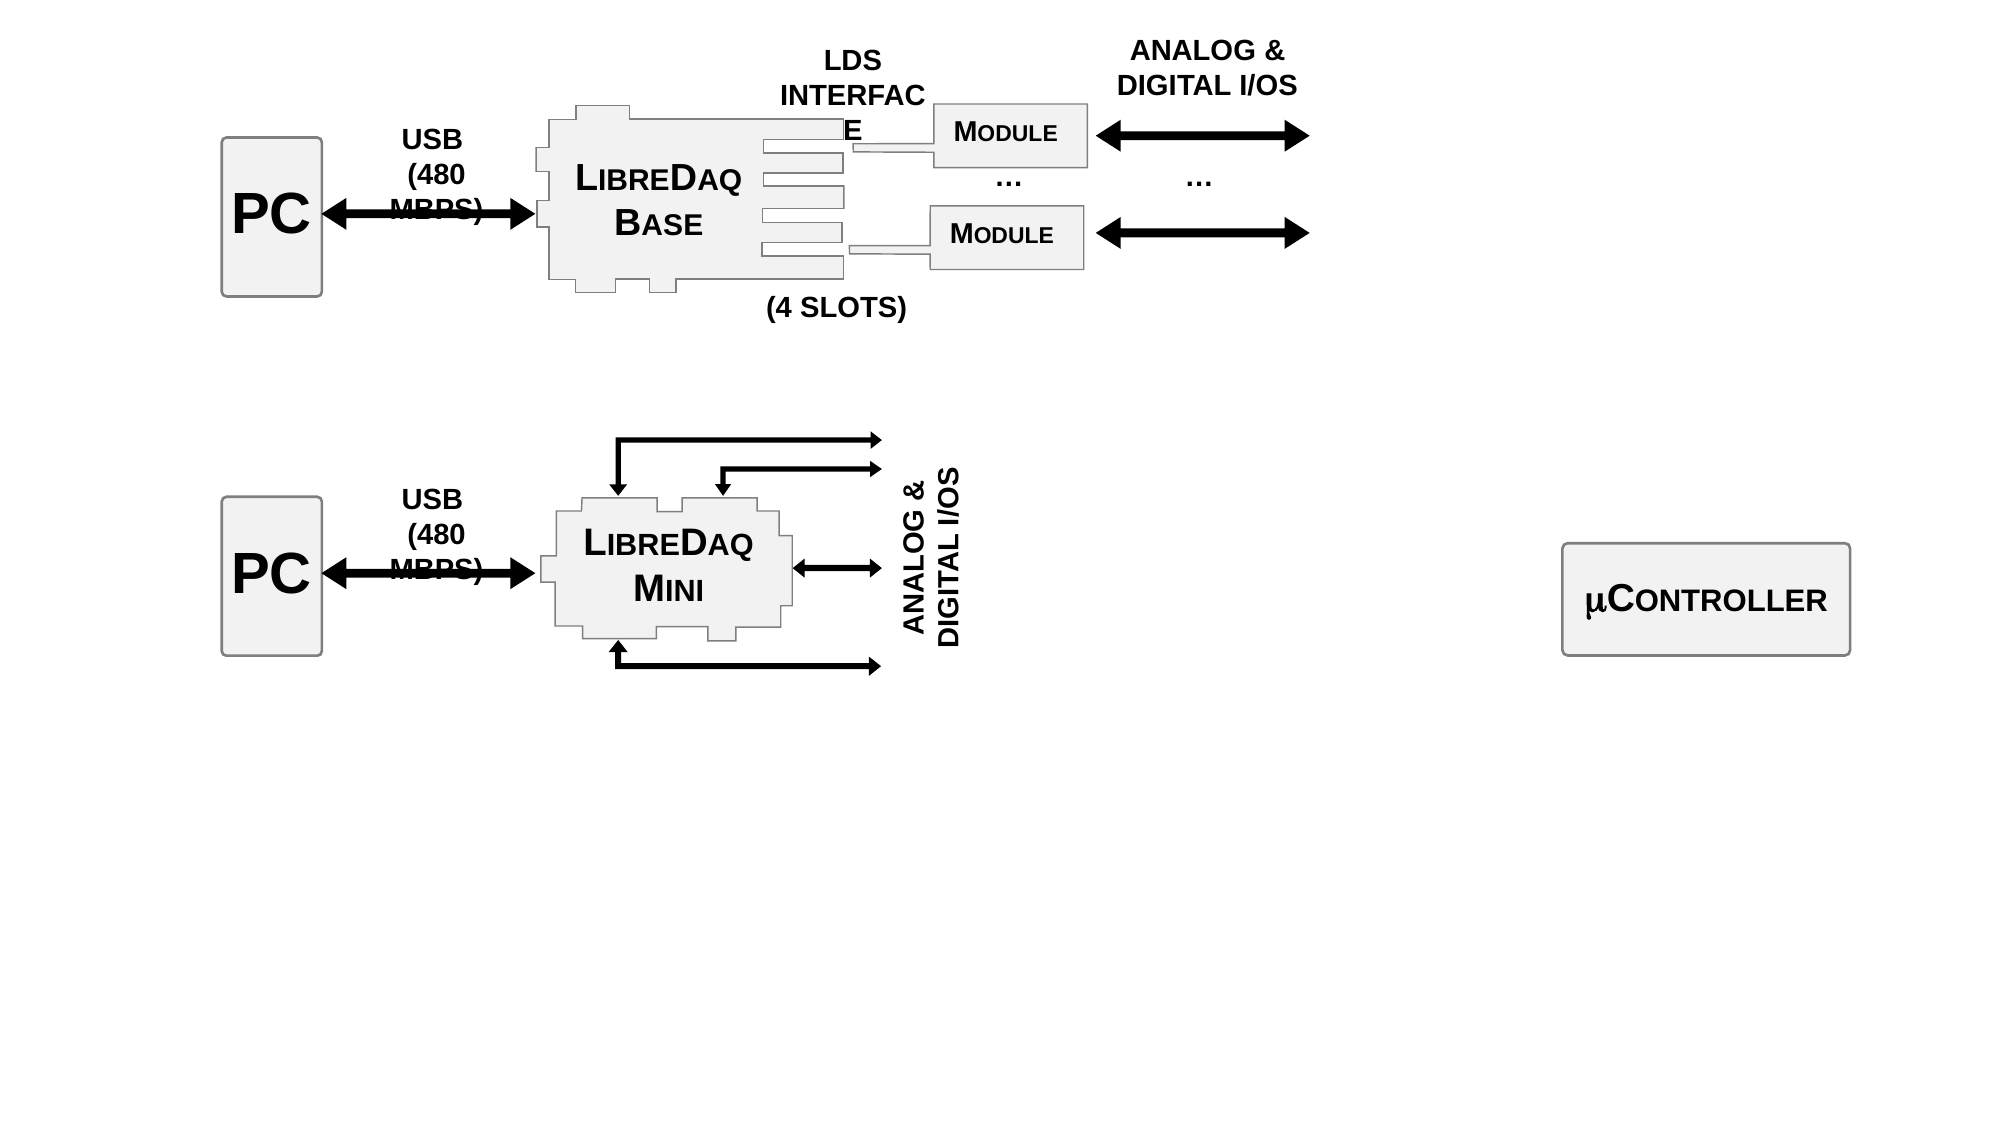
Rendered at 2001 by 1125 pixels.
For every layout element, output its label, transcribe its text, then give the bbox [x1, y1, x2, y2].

picture [1560, 541, 1852, 657]
picture [540, 497, 793, 642]
picture [196, 495, 348, 657]
text_box LDS Interface [775, 41, 931, 146]
text_box [1093, 215, 1312, 251]
text_box [793, 556, 884, 580]
text_box [1093, 117, 1312, 154]
text_box USB (480 Mbps) [359, 120, 514, 226]
text_box [348, 208, 359, 220]
text_box Analog & Digital I/Os [894, 425, 965, 691]
text_box [509, 198, 535, 232]
text_box [509, 558, 538, 592]
picture [535, 105, 845, 294]
text_box USB (480 Mbps) [359, 479, 514, 585]
picture [196, 136, 348, 298]
text_box [713, 458, 884, 497]
text_box (4 Slots) [759, 288, 914, 324]
picture [848, 205, 1085, 271]
text_box Analog & Digital I/Os [1113, 30, 1302, 101]
picture [852, 103, 1089, 169]
text_box [607, 429, 884, 497]
text_box … [1121, 157, 1277, 193]
text_box [348, 567, 359, 579]
text_box [606, 642, 883, 678]
text_box … [931, 169, 1087, 193]
